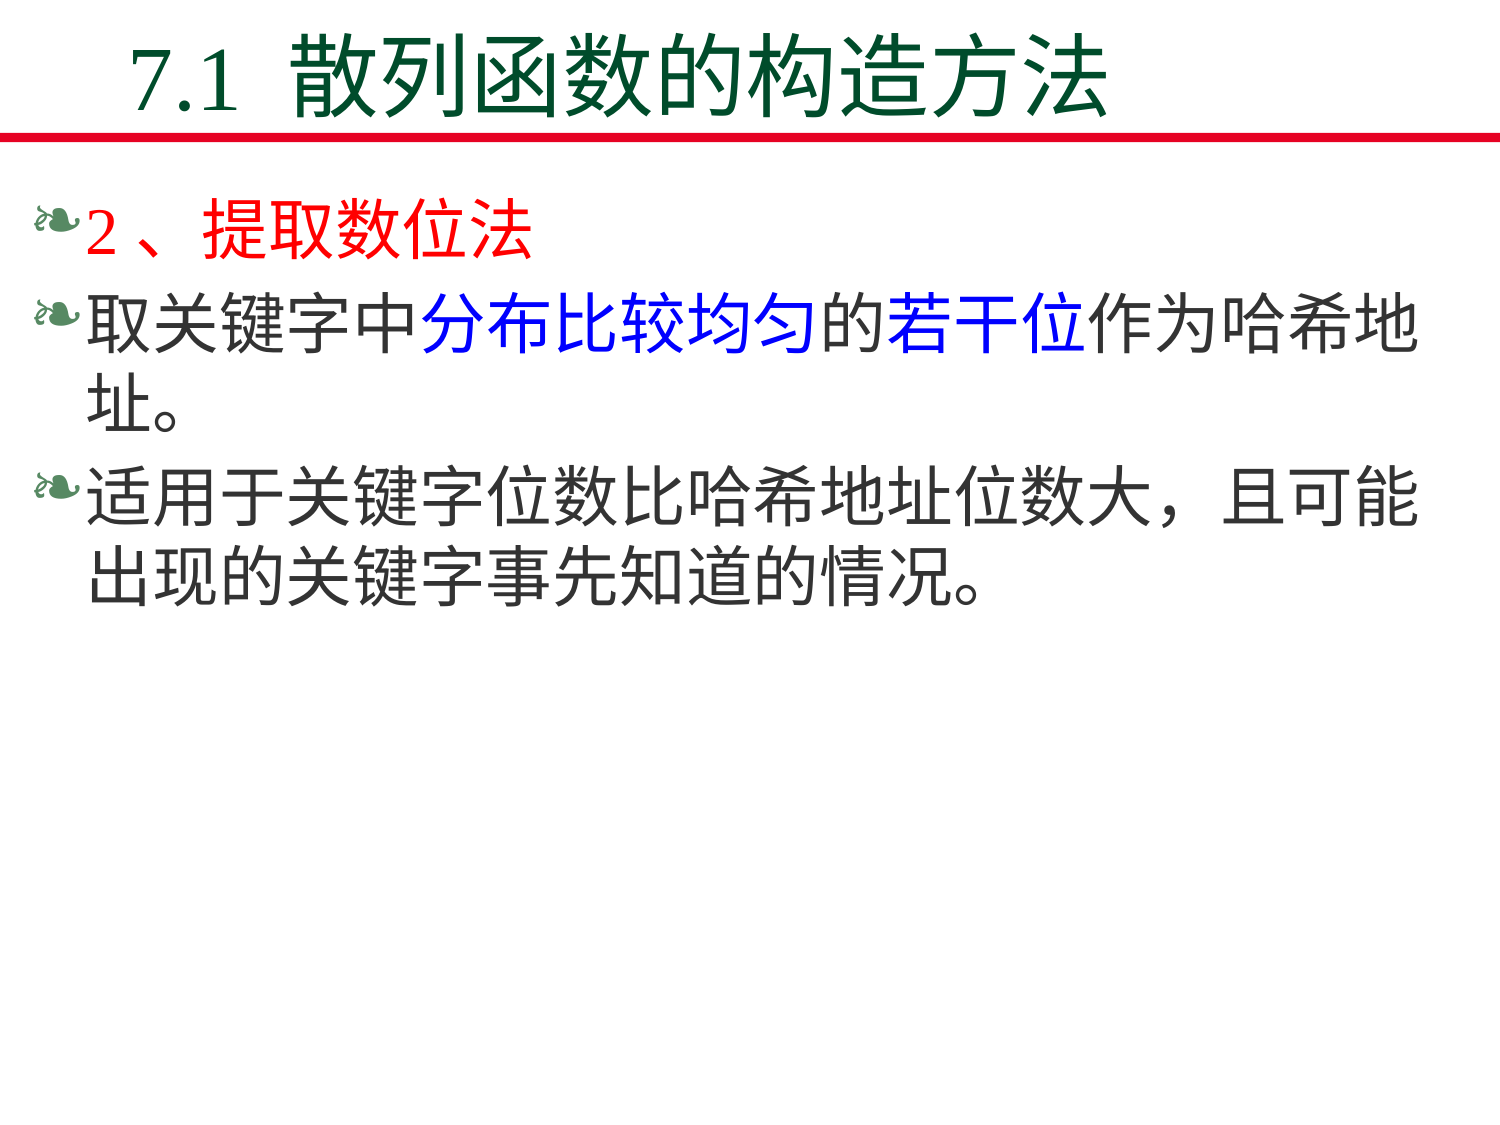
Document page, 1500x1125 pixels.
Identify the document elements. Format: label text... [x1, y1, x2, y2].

title 7.1 散列函数的构造方法 [112, 38, 1388, 137]
list 2、提取数位法 取关键字中分布比较均匀的若干位作为哈希地址。 适用于关键字位数比哈希地址位数大，且可能出现的关键字事先知道的情况。 [14, 180, 1489, 1001]
